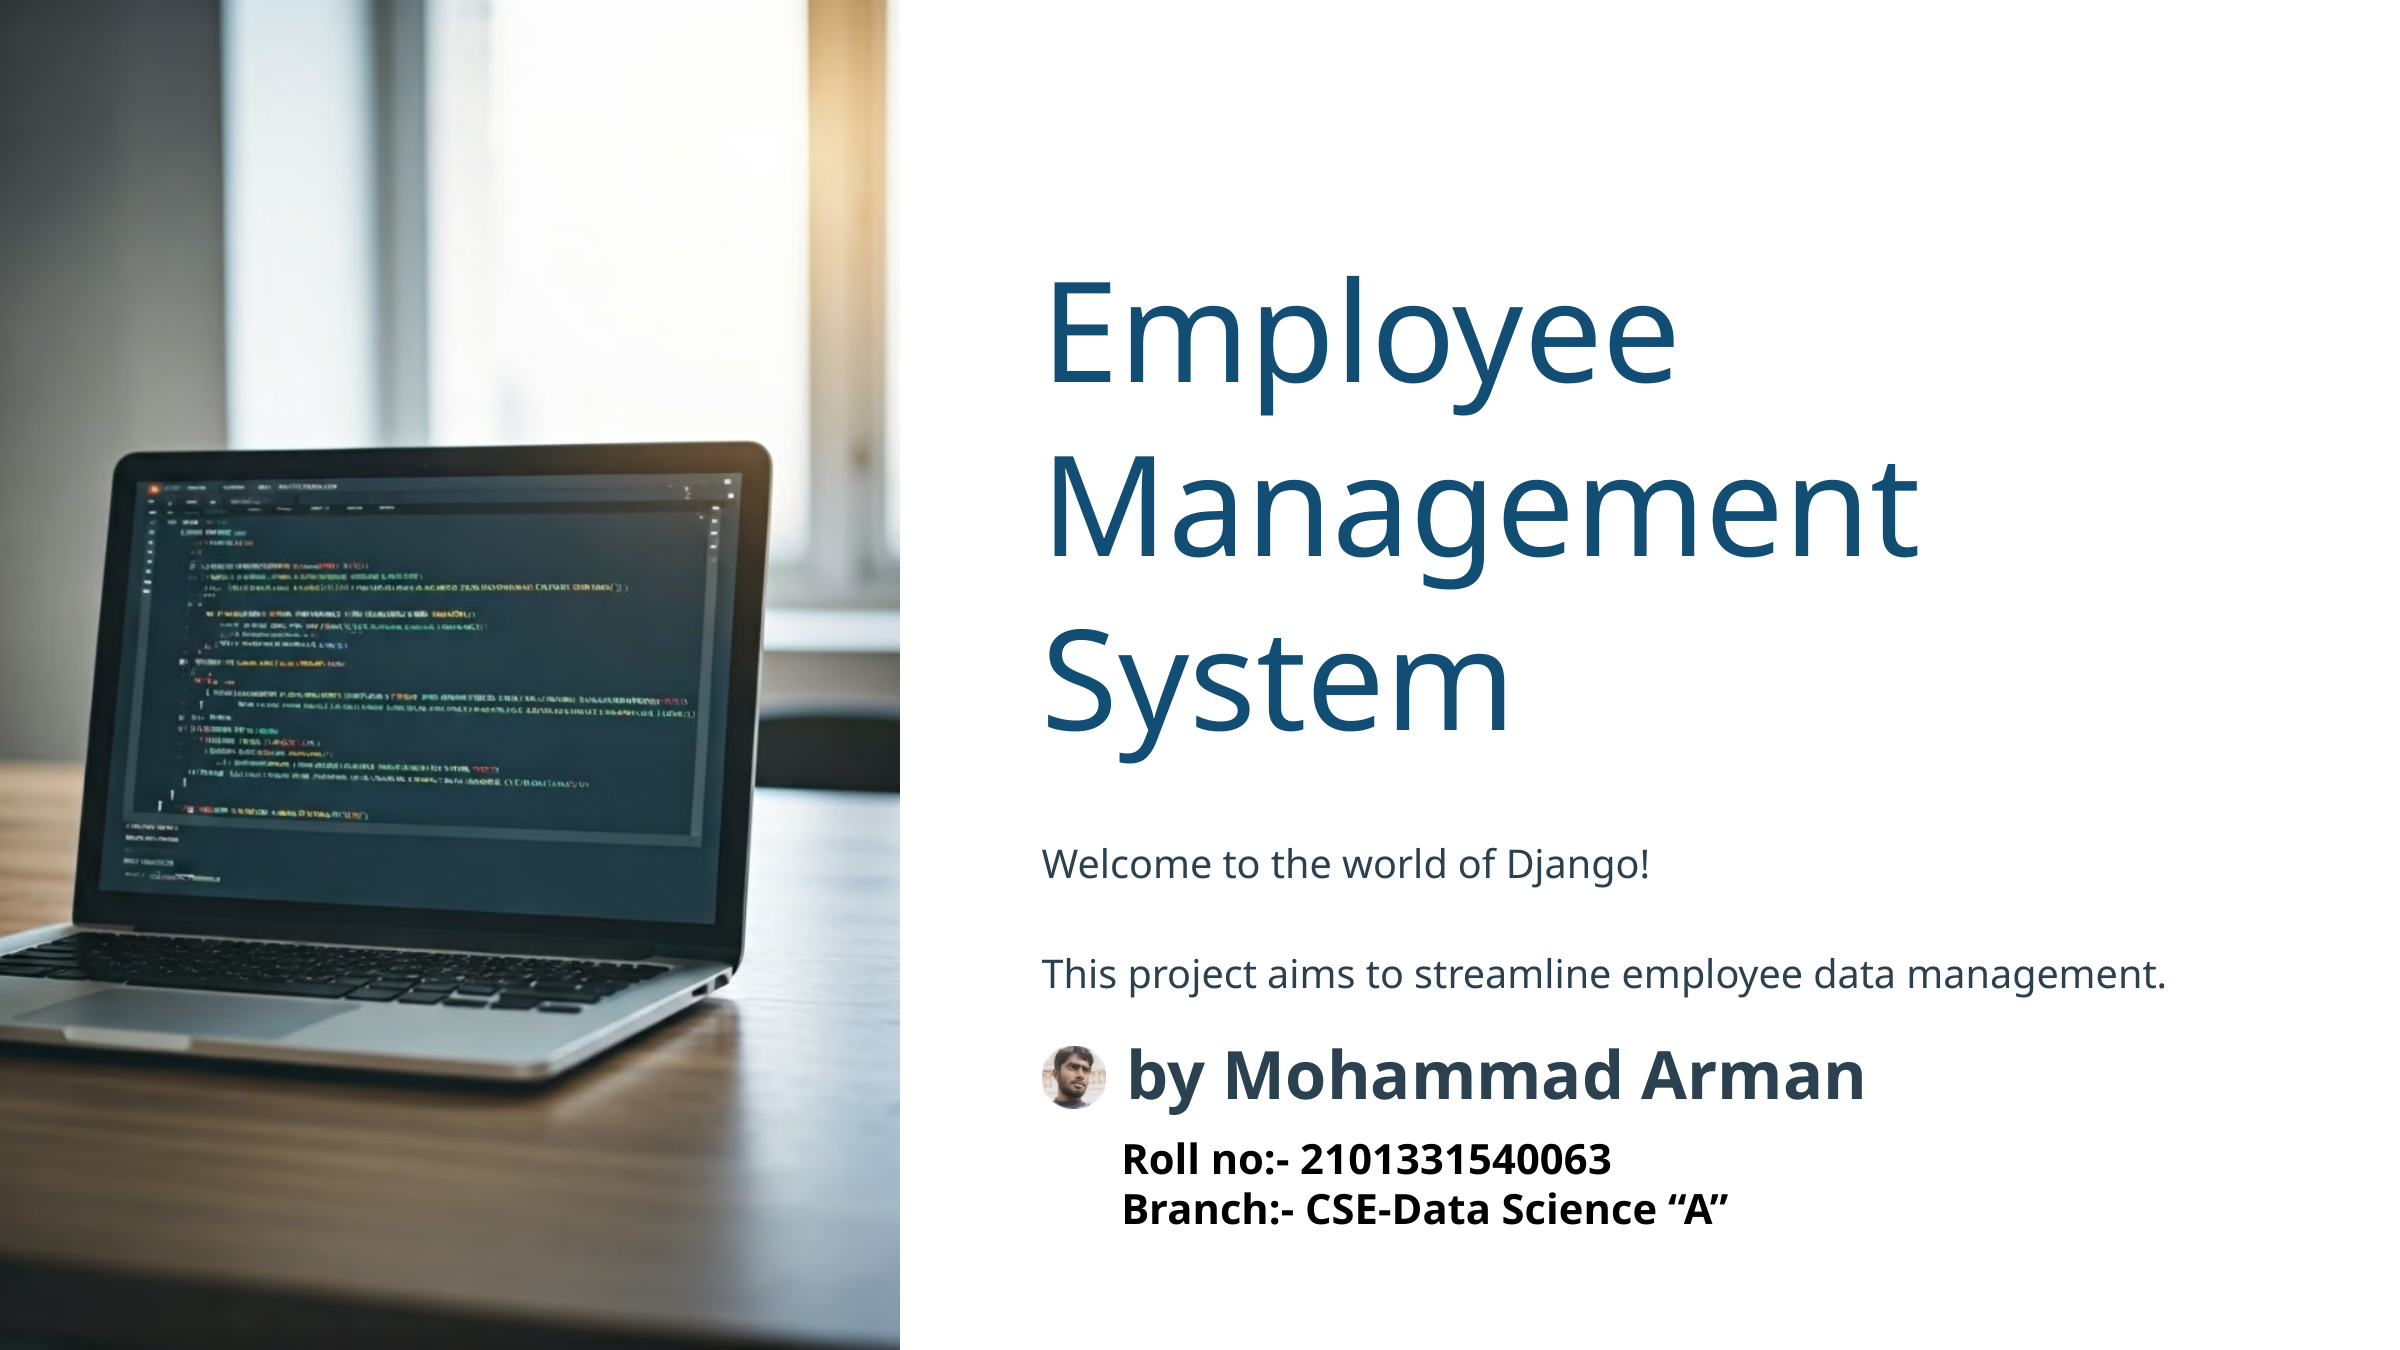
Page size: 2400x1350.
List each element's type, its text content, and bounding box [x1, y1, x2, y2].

picture [1042, 1045, 1106, 1110]
text_box by Mohammad Arman [1126, 1042, 1615, 1114]
text_box This project aims to streamline employee data management. [1041, 931, 2259, 997]
text_box Welcome to the world of Django! [1041, 821, 2259, 887]
picture [0, 0, 901, 1350]
text_box Roll no:- 2101331540063 Branch:- CSE-Data Science “A” [1106, 1125, 1811, 1240]
text_box Employee Management System [1041, 236, 2259, 761]
